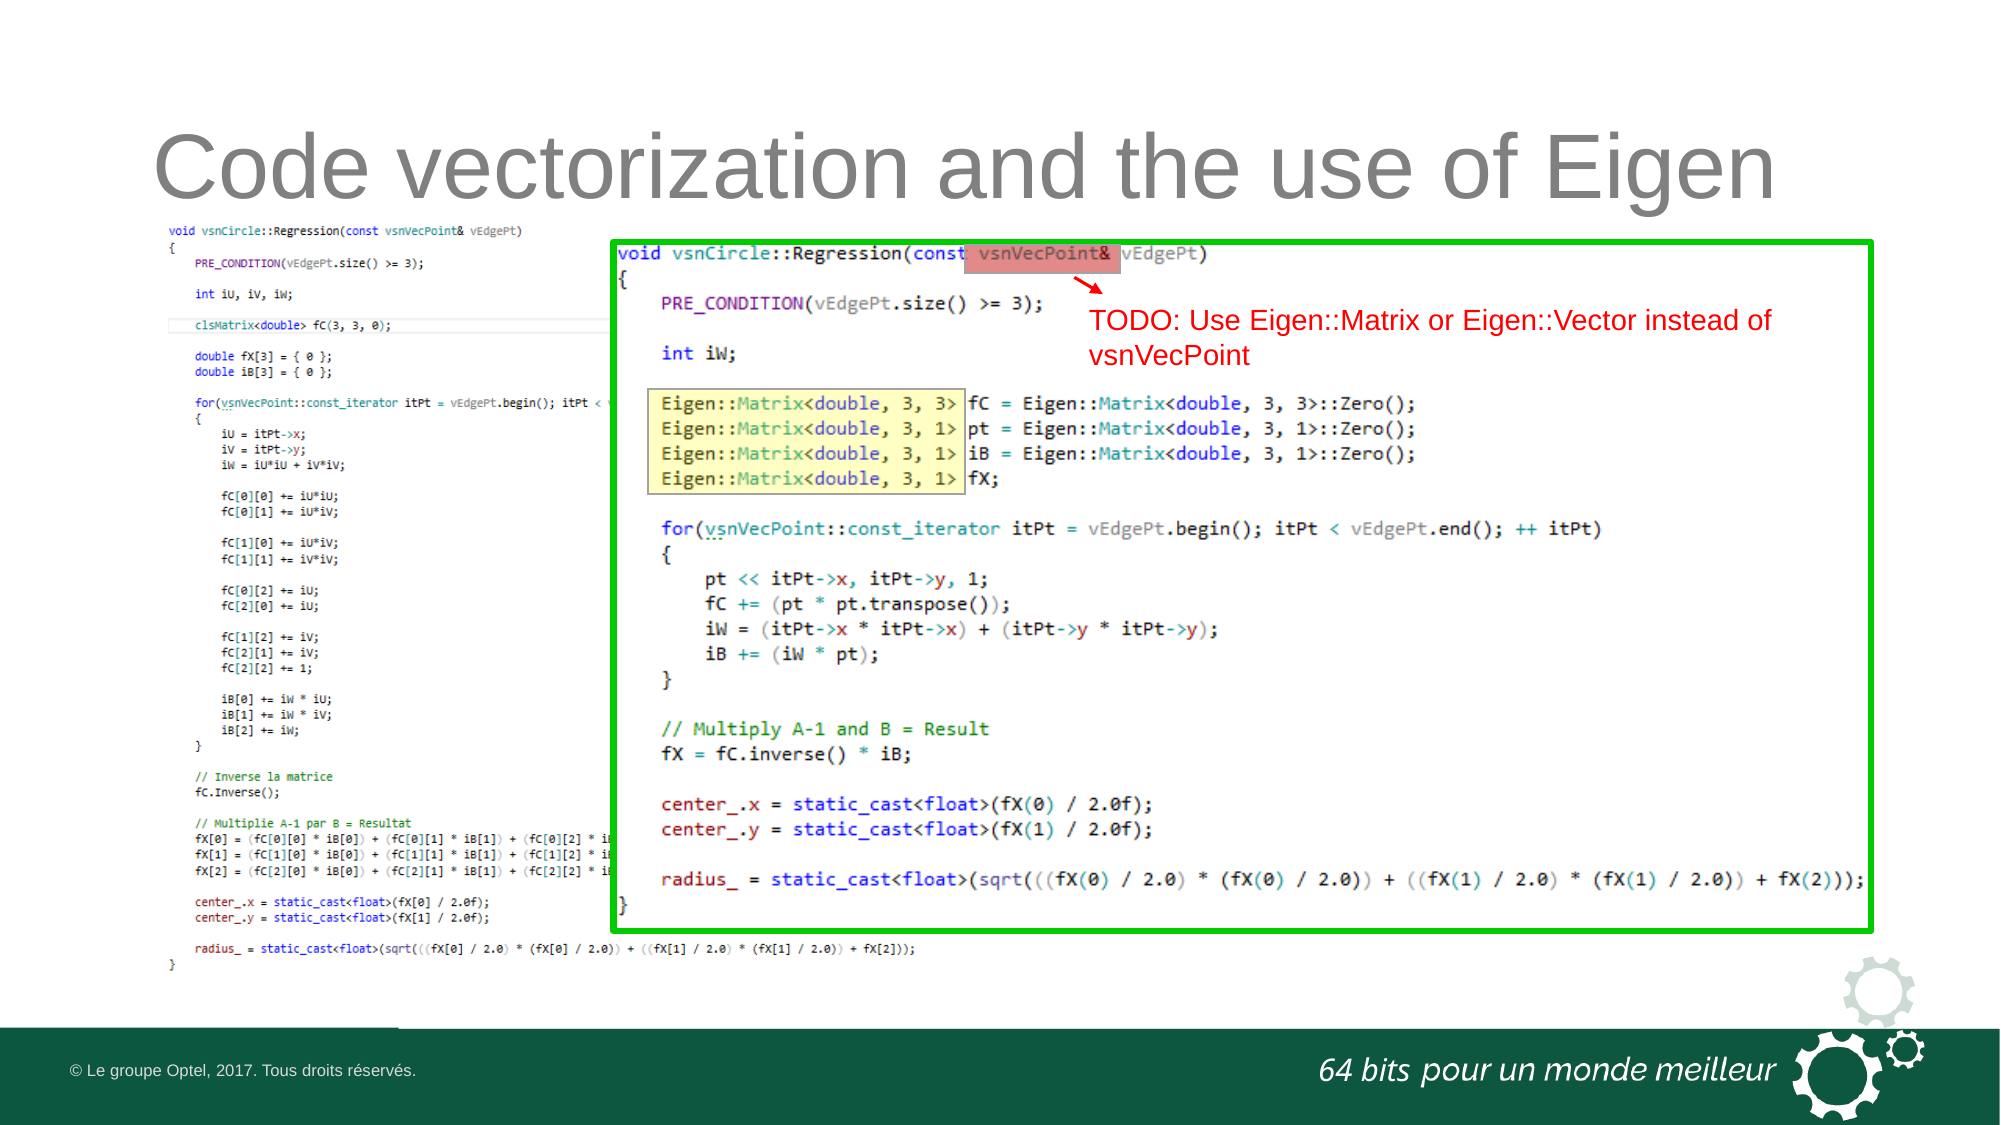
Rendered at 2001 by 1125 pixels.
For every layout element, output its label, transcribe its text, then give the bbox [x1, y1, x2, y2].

picture [167, 199, 2000, 1125]
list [616, 244, 1869, 928]
title Code vectorization and the use of Eigen [137, 59, 1869, 278]
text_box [1074, 277, 1103, 295]
